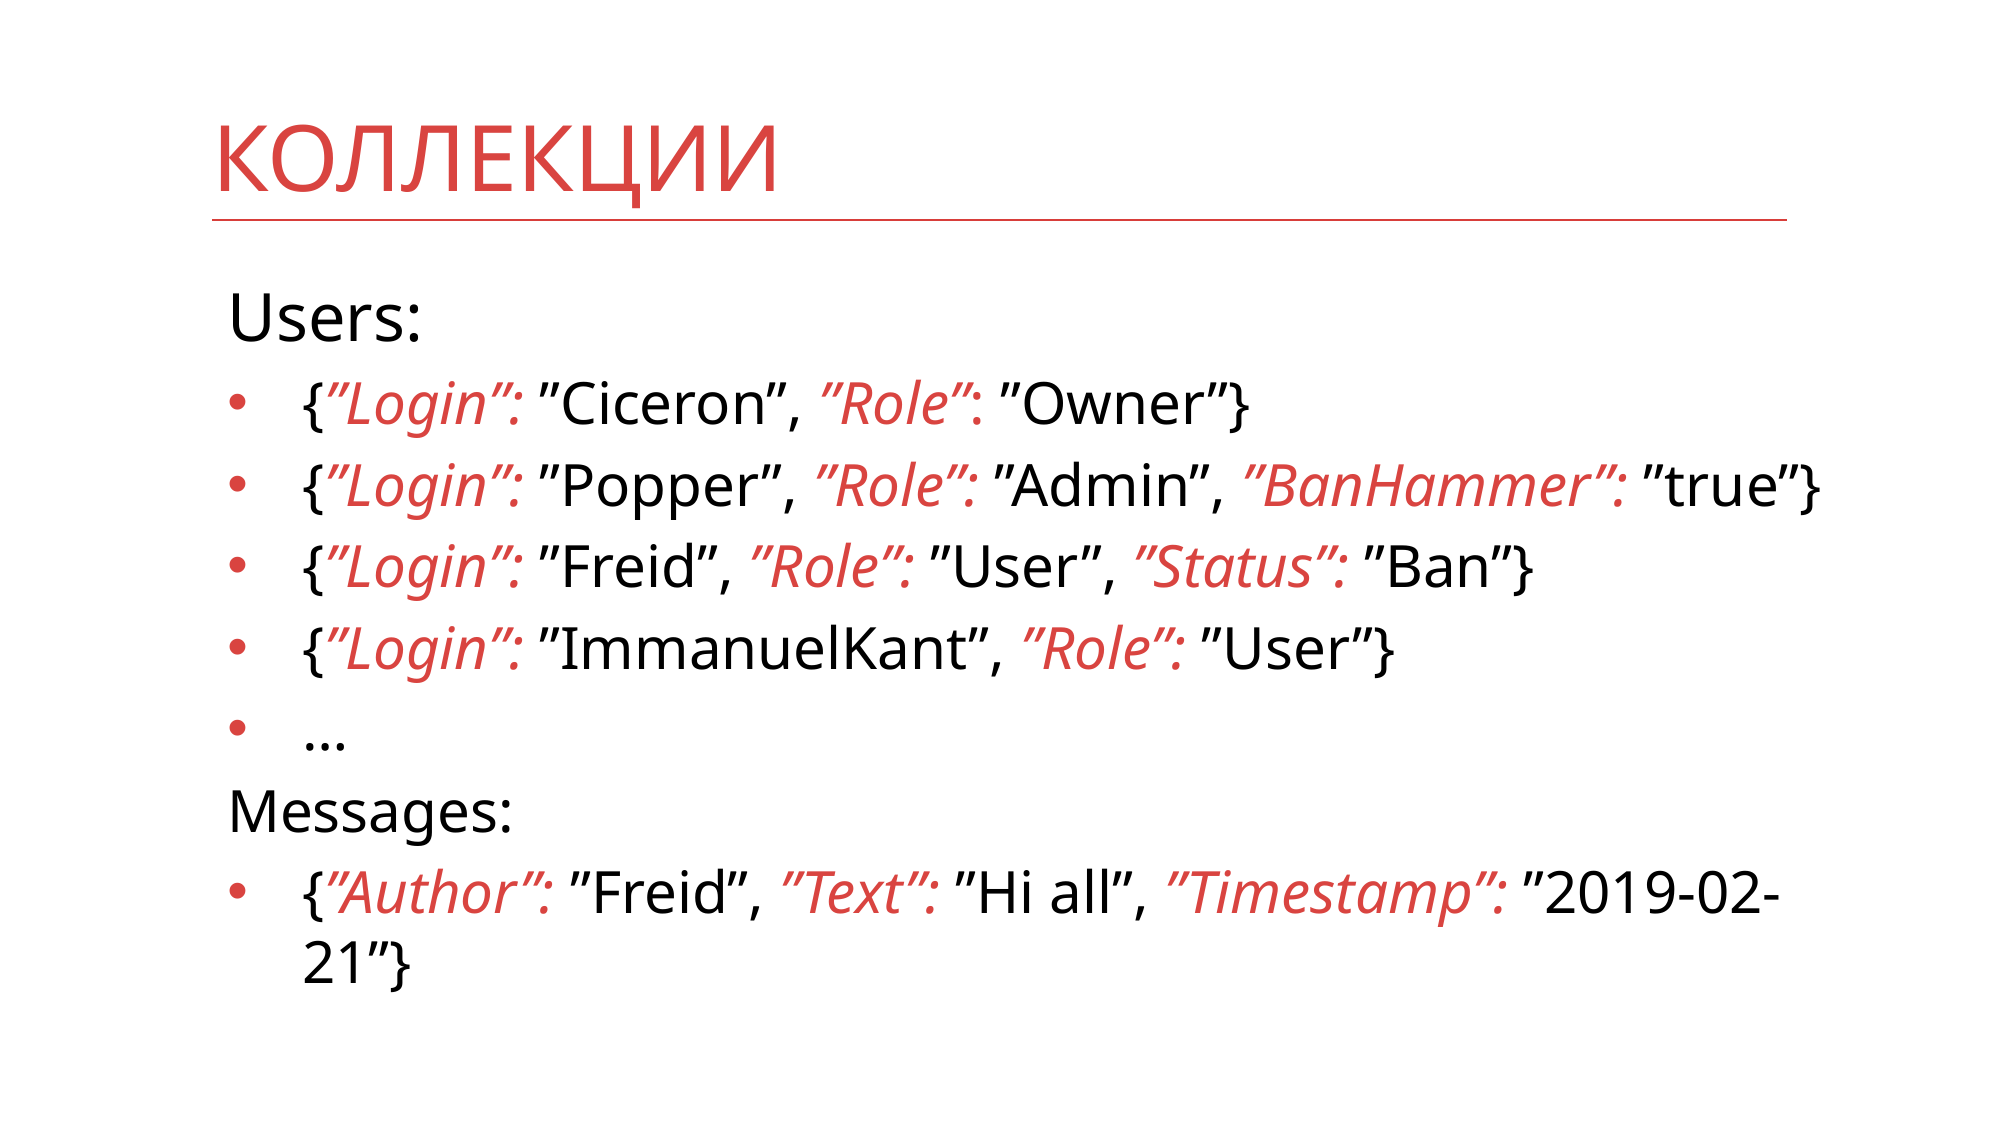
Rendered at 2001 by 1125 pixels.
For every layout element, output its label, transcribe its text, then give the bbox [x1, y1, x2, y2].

title коллекции [212, 90, 1788, 220]
list Users: {”Login”: ”Ciceron”, ”Role”: ”Owner”} {”Login”: ”Popper”, ”Role”: ”Admin”, ”BanHammer”: ”true”} {”Login”: ”Freid”, ”Role”: ”User”, ”Status”: ”Ban”} {”Login”: ”ImmanuelKant”, ”Role”: ”User”} … Messages: {”Author”: ”Freid”, ”Text”: ”Hi all”, ”Timestamp”: ”2019-02-21”} [212, 267, 1898, 1035]
